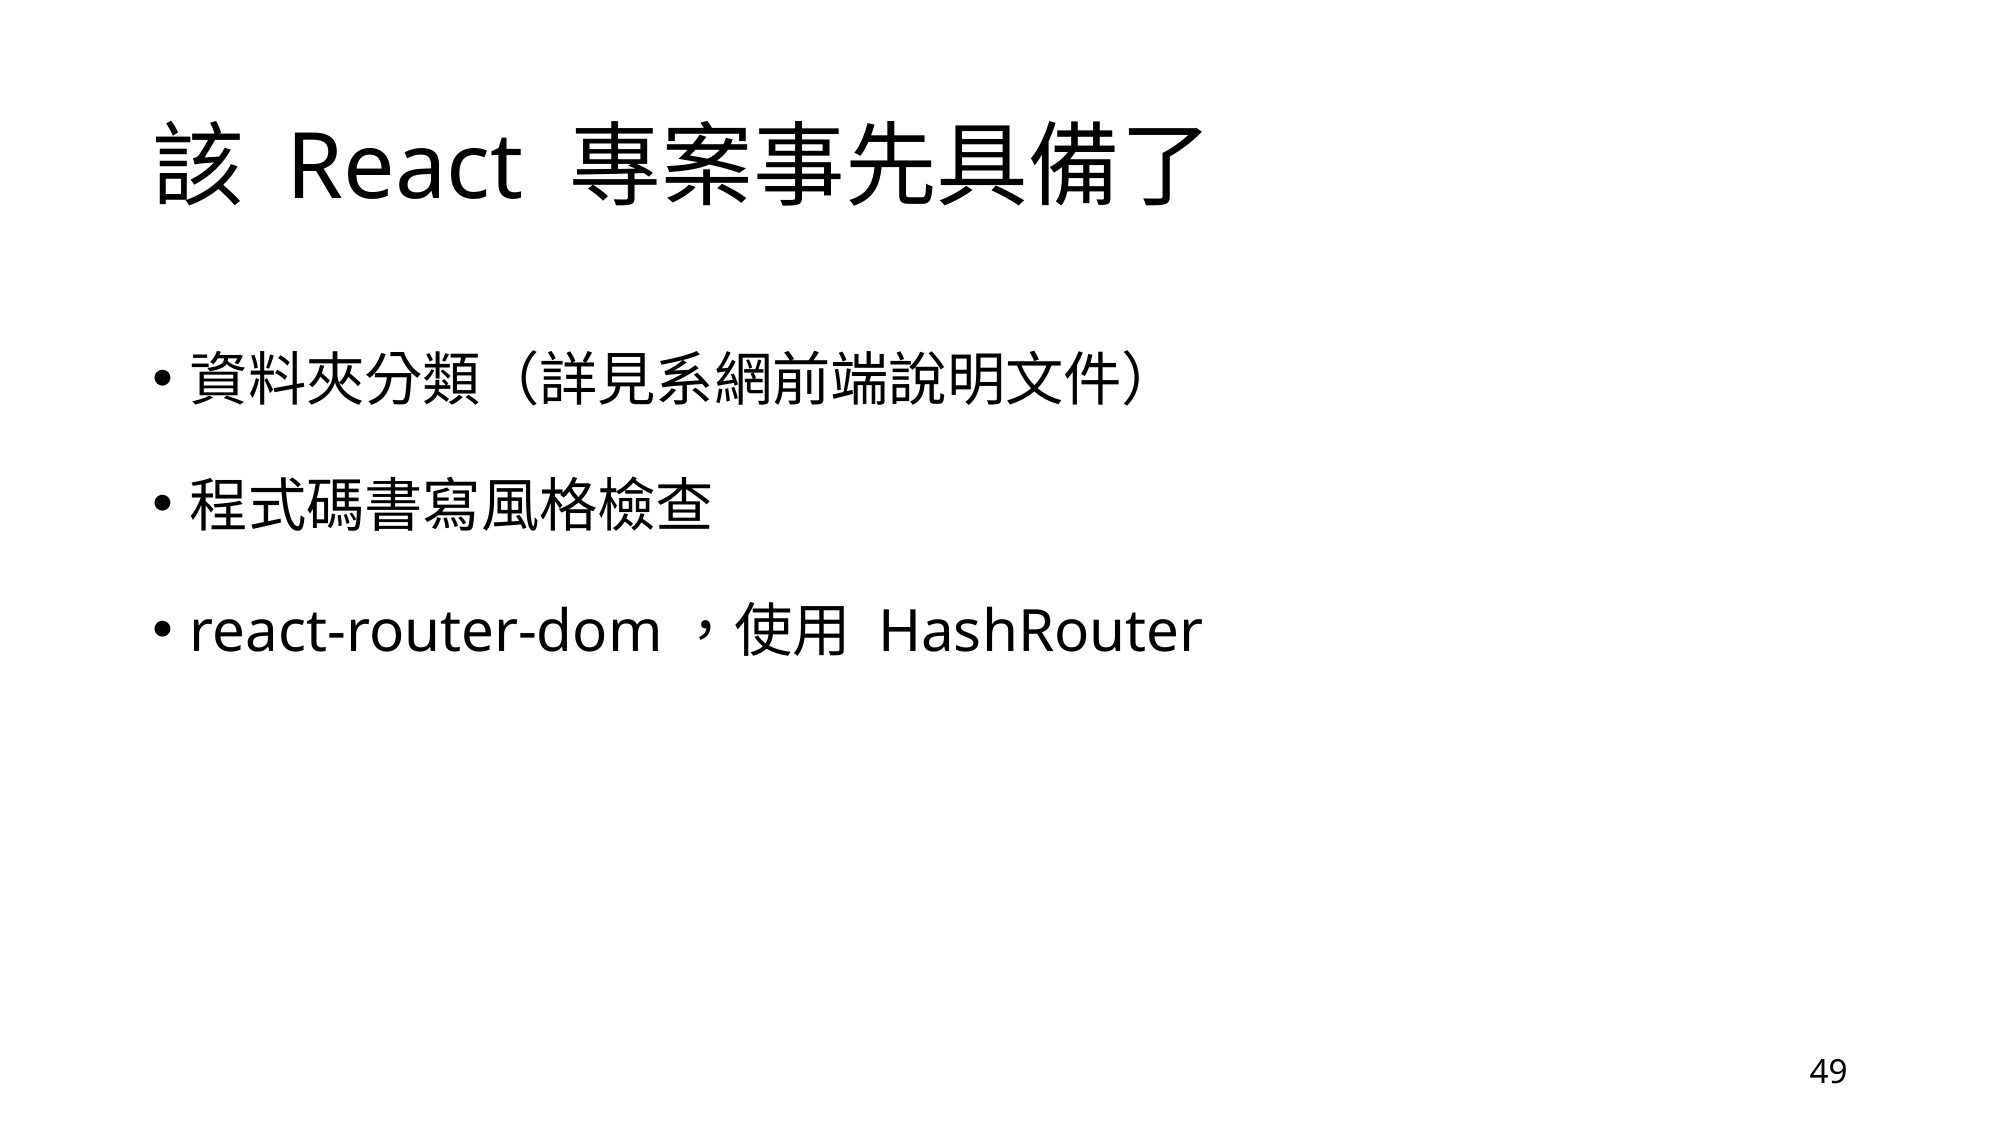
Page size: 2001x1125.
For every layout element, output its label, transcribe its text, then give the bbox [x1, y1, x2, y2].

slide_number 49 [1412, 1042, 1863, 1103]
list 資料夾分類（詳見系網前端說明文件） 程式碼書寫風格檢查 react-router-dom，使用 HashRouter [137, 299, 1863, 1014]
title 該 React 專案事先具備了 [137, 59, 1863, 278]
